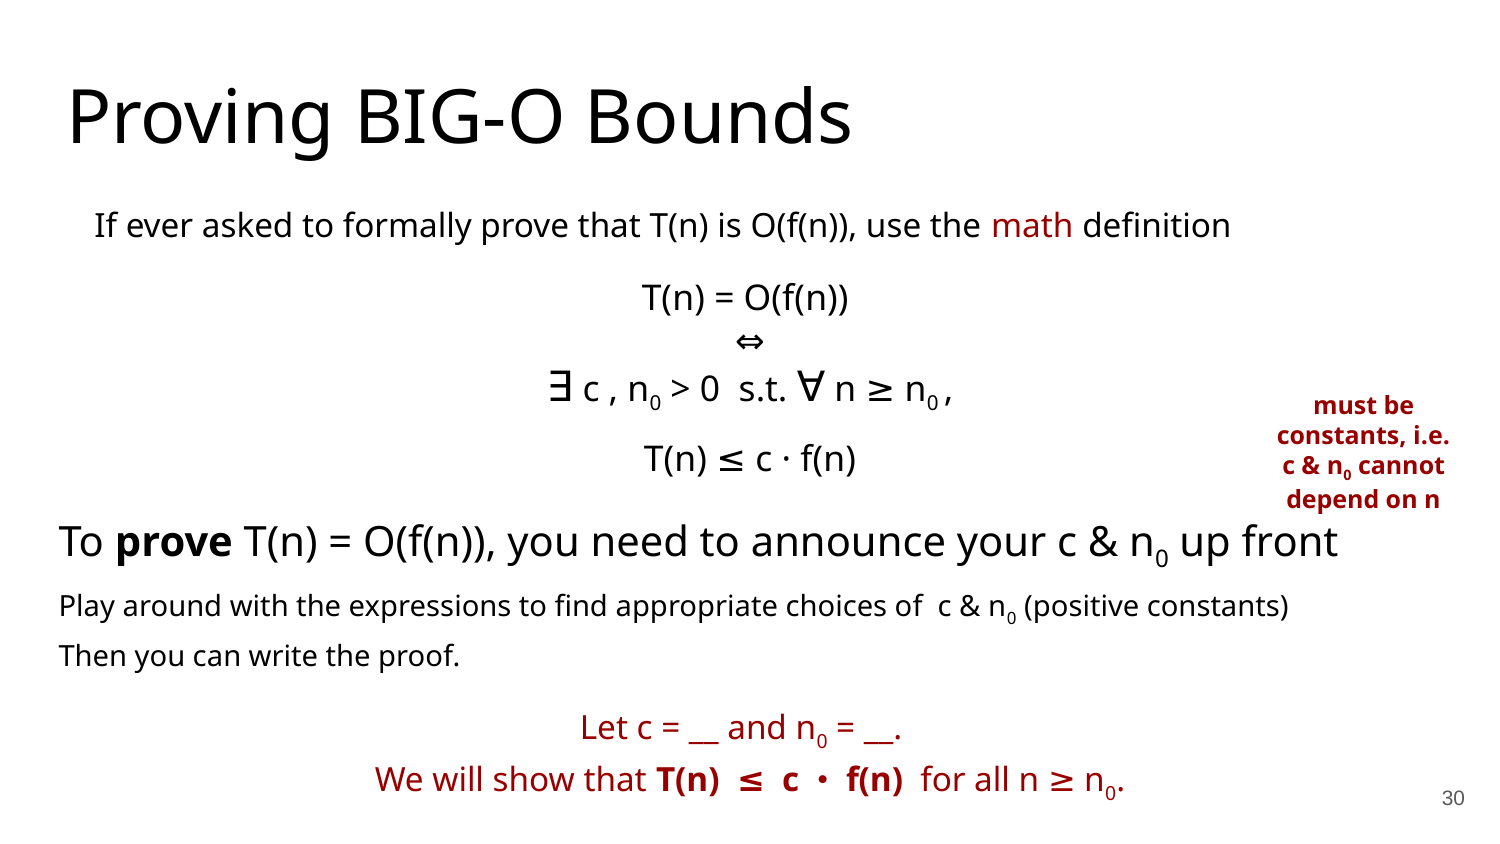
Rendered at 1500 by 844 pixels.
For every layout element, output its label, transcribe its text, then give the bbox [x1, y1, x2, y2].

text_box T(n) = O(f(n)) ⇔ ∃ c , n0 > 0 s.t. ∀ n ≥ n0 , T(n) ≤ c · f(n) [449, 273, 1051, 485]
text_box To prove T(n) = O(f(n)), you need to announce your c & n0 up front Play around with the expressions to find appropriate choices of c & n0 (positive constants) Then you can write the proof. [43, 492, 1442, 691]
title Proving BIG-O Bounds [51, 60, 1449, 167]
text_box If ever asked to formally prove that T(n) is O(f(n)), use the math definition [79, 182, 1421, 273]
text_box must be constants, i.e. c & n0 cannot depend on n [1254, 381, 1474, 523]
slide_number 30 [1389, 764, 1480, 830]
text_box Let c = __ and n0 = __. We will show that T(n) ≤ c・f(n) for all n ≥ n0. [205, 694, 1295, 809]
